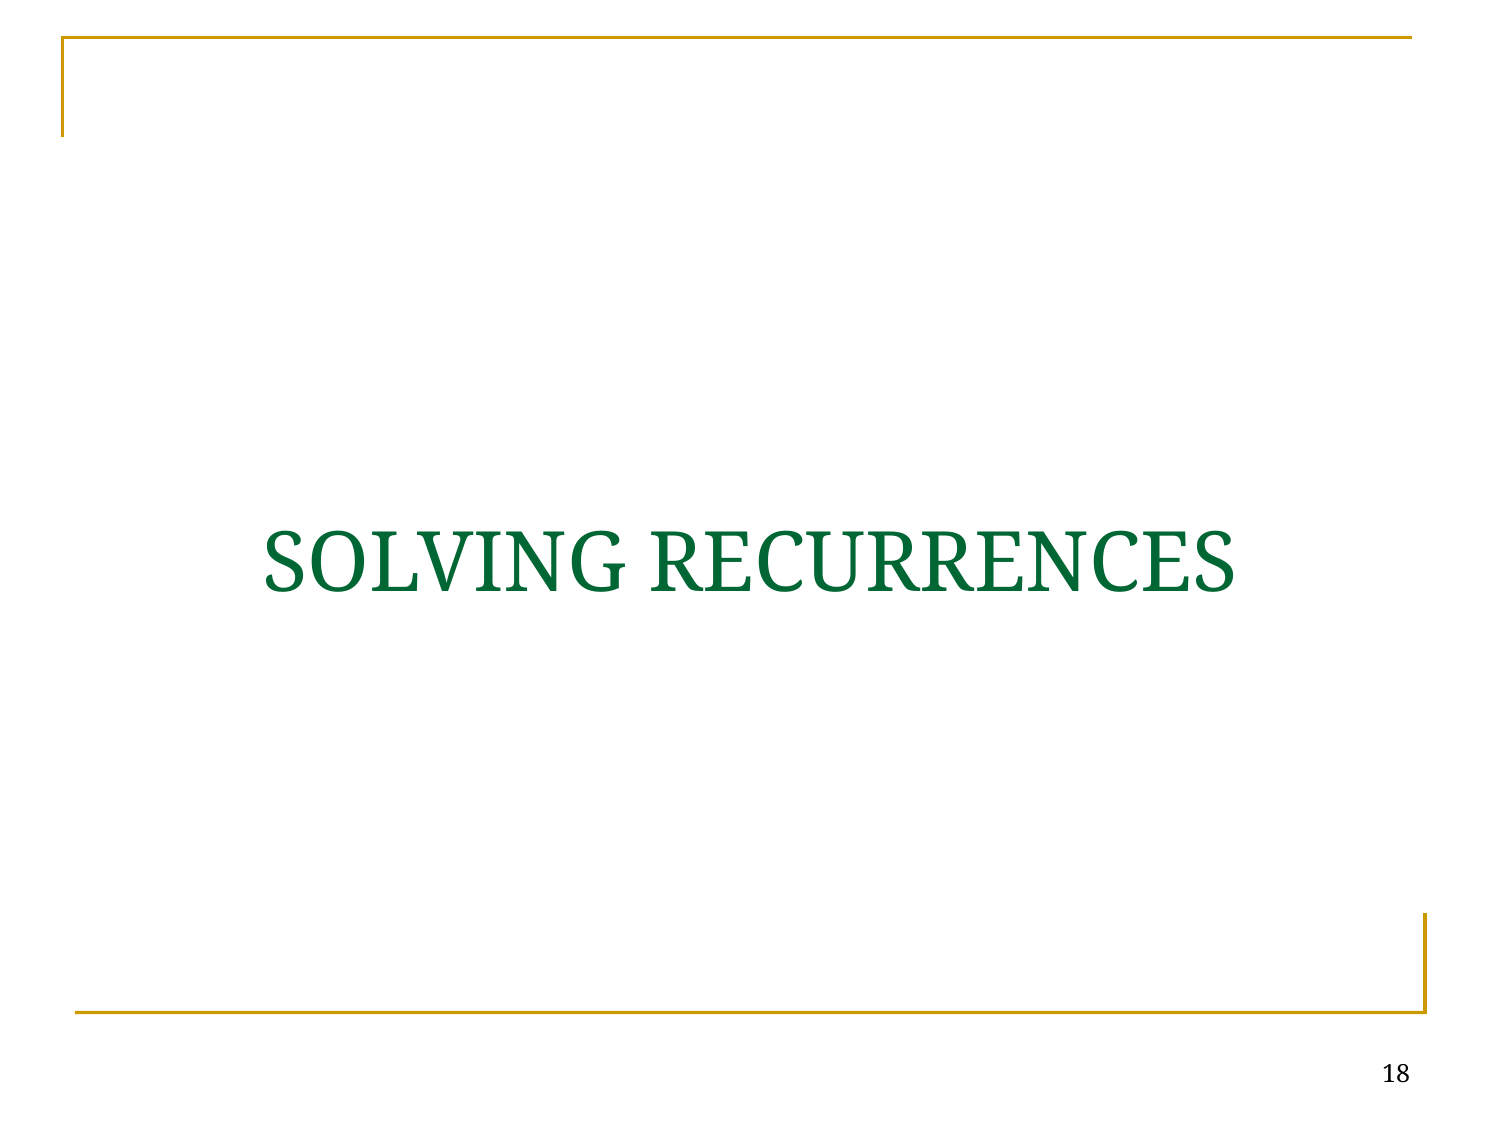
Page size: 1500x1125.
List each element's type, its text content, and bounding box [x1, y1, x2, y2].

text_box [75, 912, 1426, 1013]
slide_number 18 [1074, 1023, 1426, 1100]
text_box SOLVING RECURRENCES [74, 500, 1425, 626]
